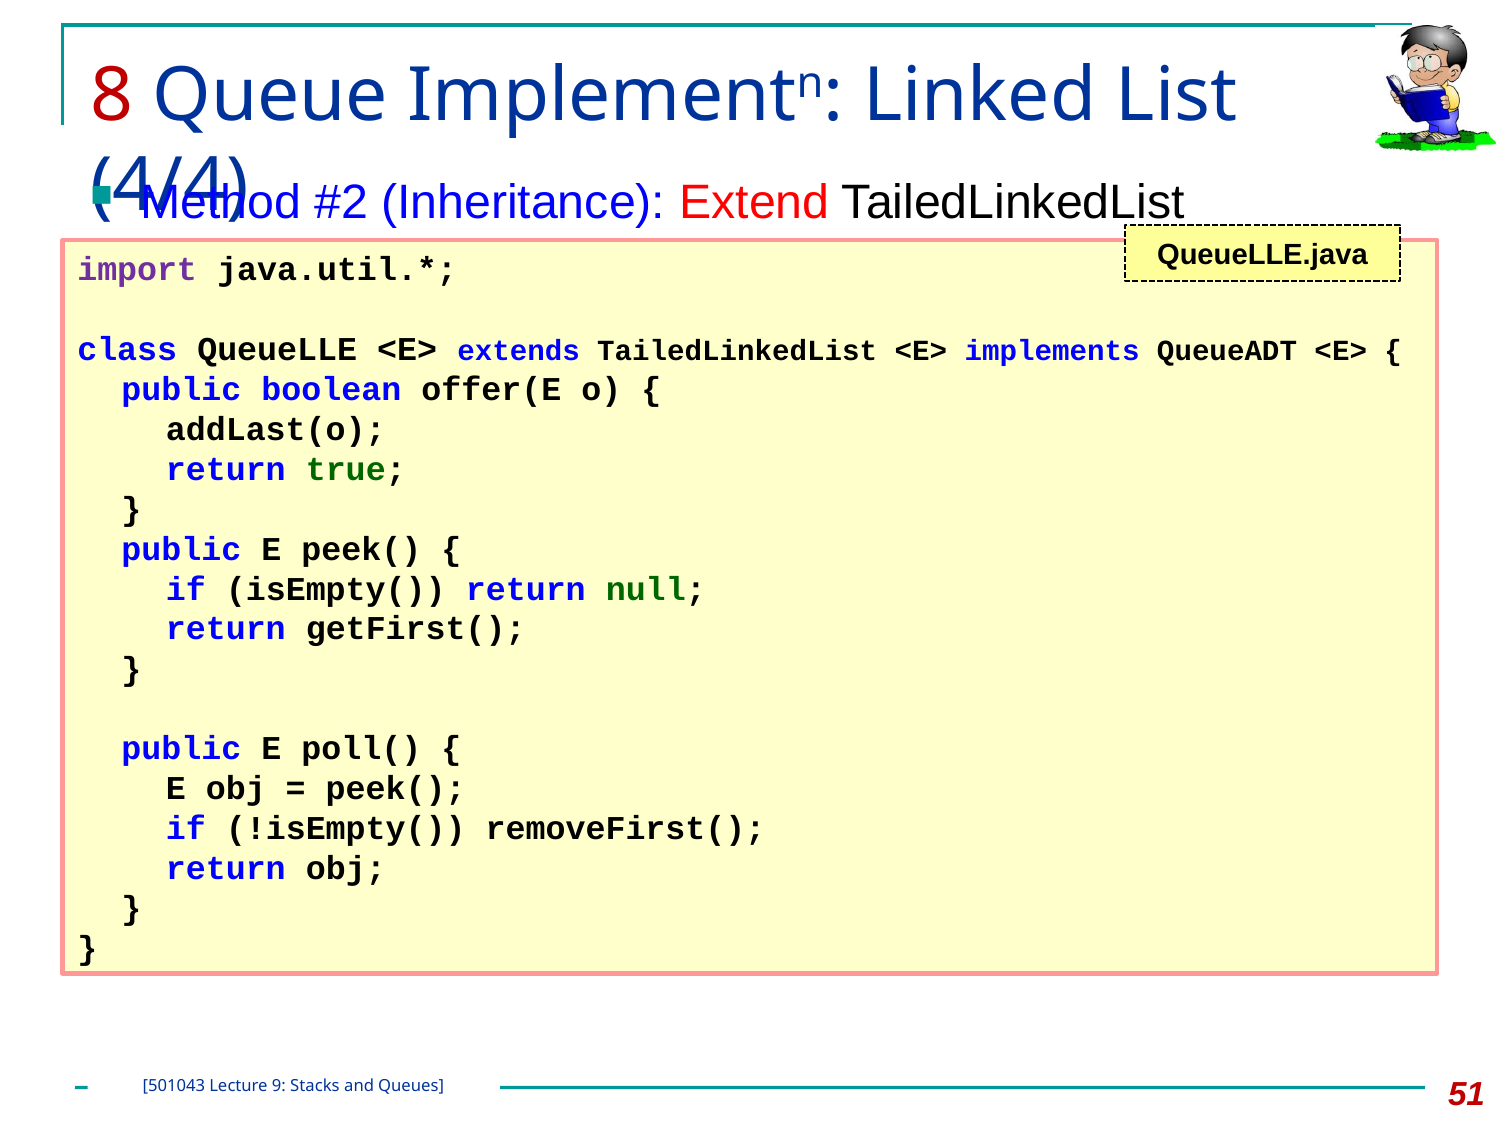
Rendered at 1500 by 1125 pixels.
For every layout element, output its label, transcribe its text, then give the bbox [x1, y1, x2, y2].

title 8 Queue Implementn: Linked List (4/4) [74, 37, 1426, 162]
text_box [501043 Lecture 9: Stacks and Queues] [87, 1074, 500, 1100]
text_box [62, 224, 1438, 983]
picture [1375, 25, 1496, 152]
slide_number 51 [1400, 1065, 1500, 1125]
list Method #2 (Inheritance): Extend TailedLinkedList [74, 162, 1426, 223]
